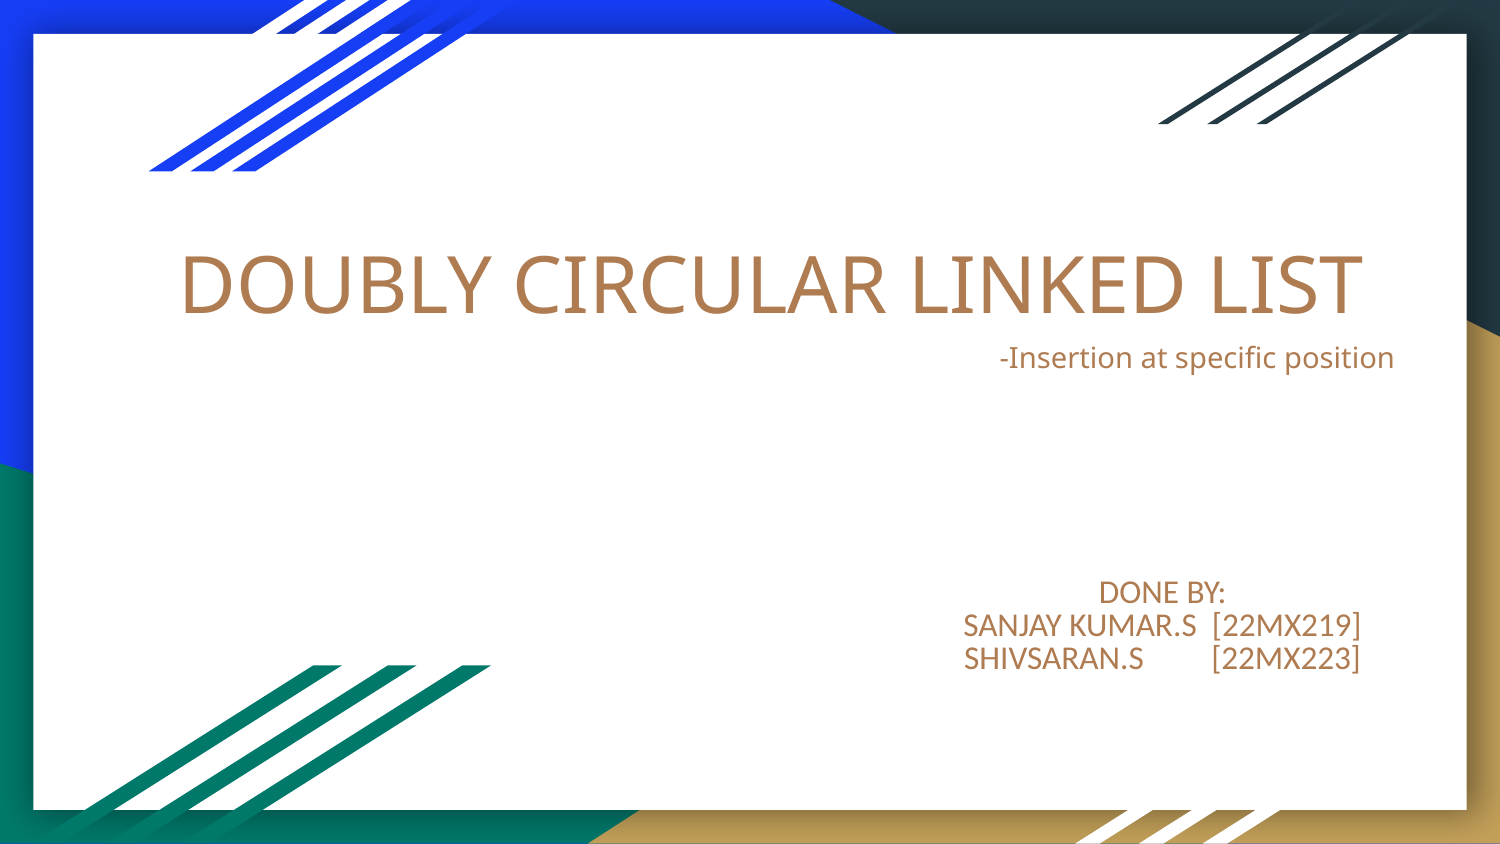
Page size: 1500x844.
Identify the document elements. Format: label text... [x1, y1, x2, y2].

title DOUBLY CIRCULAR LINKED LIST -Insertion at specific position [132, 184, 1411, 422]
subtitle DONE BY: SANJAY KUMAR.S [22MX219] SHIVSARAN.S [22MX223] [915, 563, 1411, 769]
